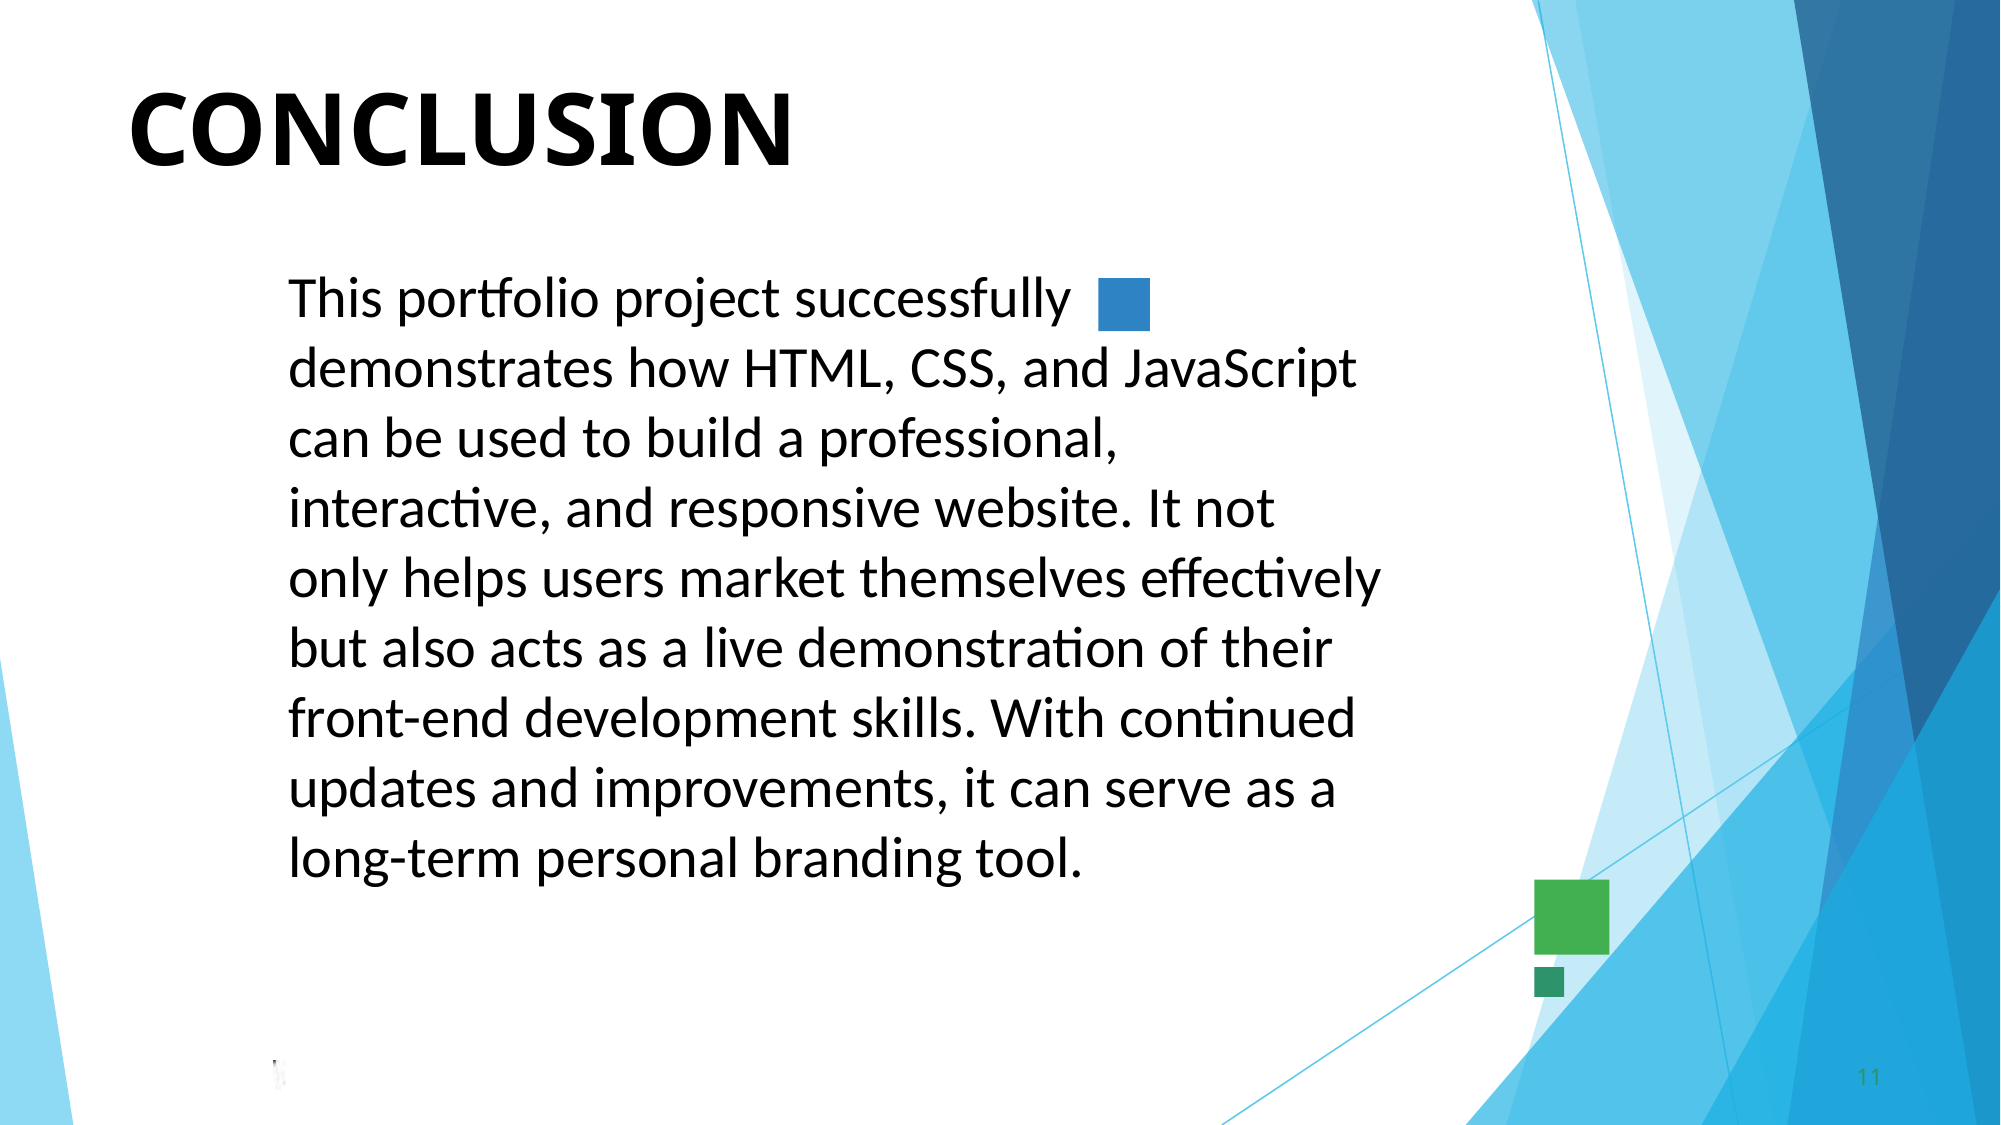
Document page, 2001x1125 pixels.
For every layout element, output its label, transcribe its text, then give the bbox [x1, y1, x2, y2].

picture [273, 1060, 287, 1091]
text_box [1534, 879, 1610, 955]
text_box This portfolio project successfully demonstrates how HTML, CSS, and JavaScript can be used to build a professional, interactive, and responsive website. It not only helps users market themselves effectively but also acts as a live demonstration of their front-end development skills. With continued updates and improvements, it can serve as a long-term personal branding tool. [273, 252, 1404, 897]
title CONCLUSION [123, 63, 875, 254]
text_box 11 [1849, 1061, 1888, 1095]
text_box [1534, 967, 1565, 997]
